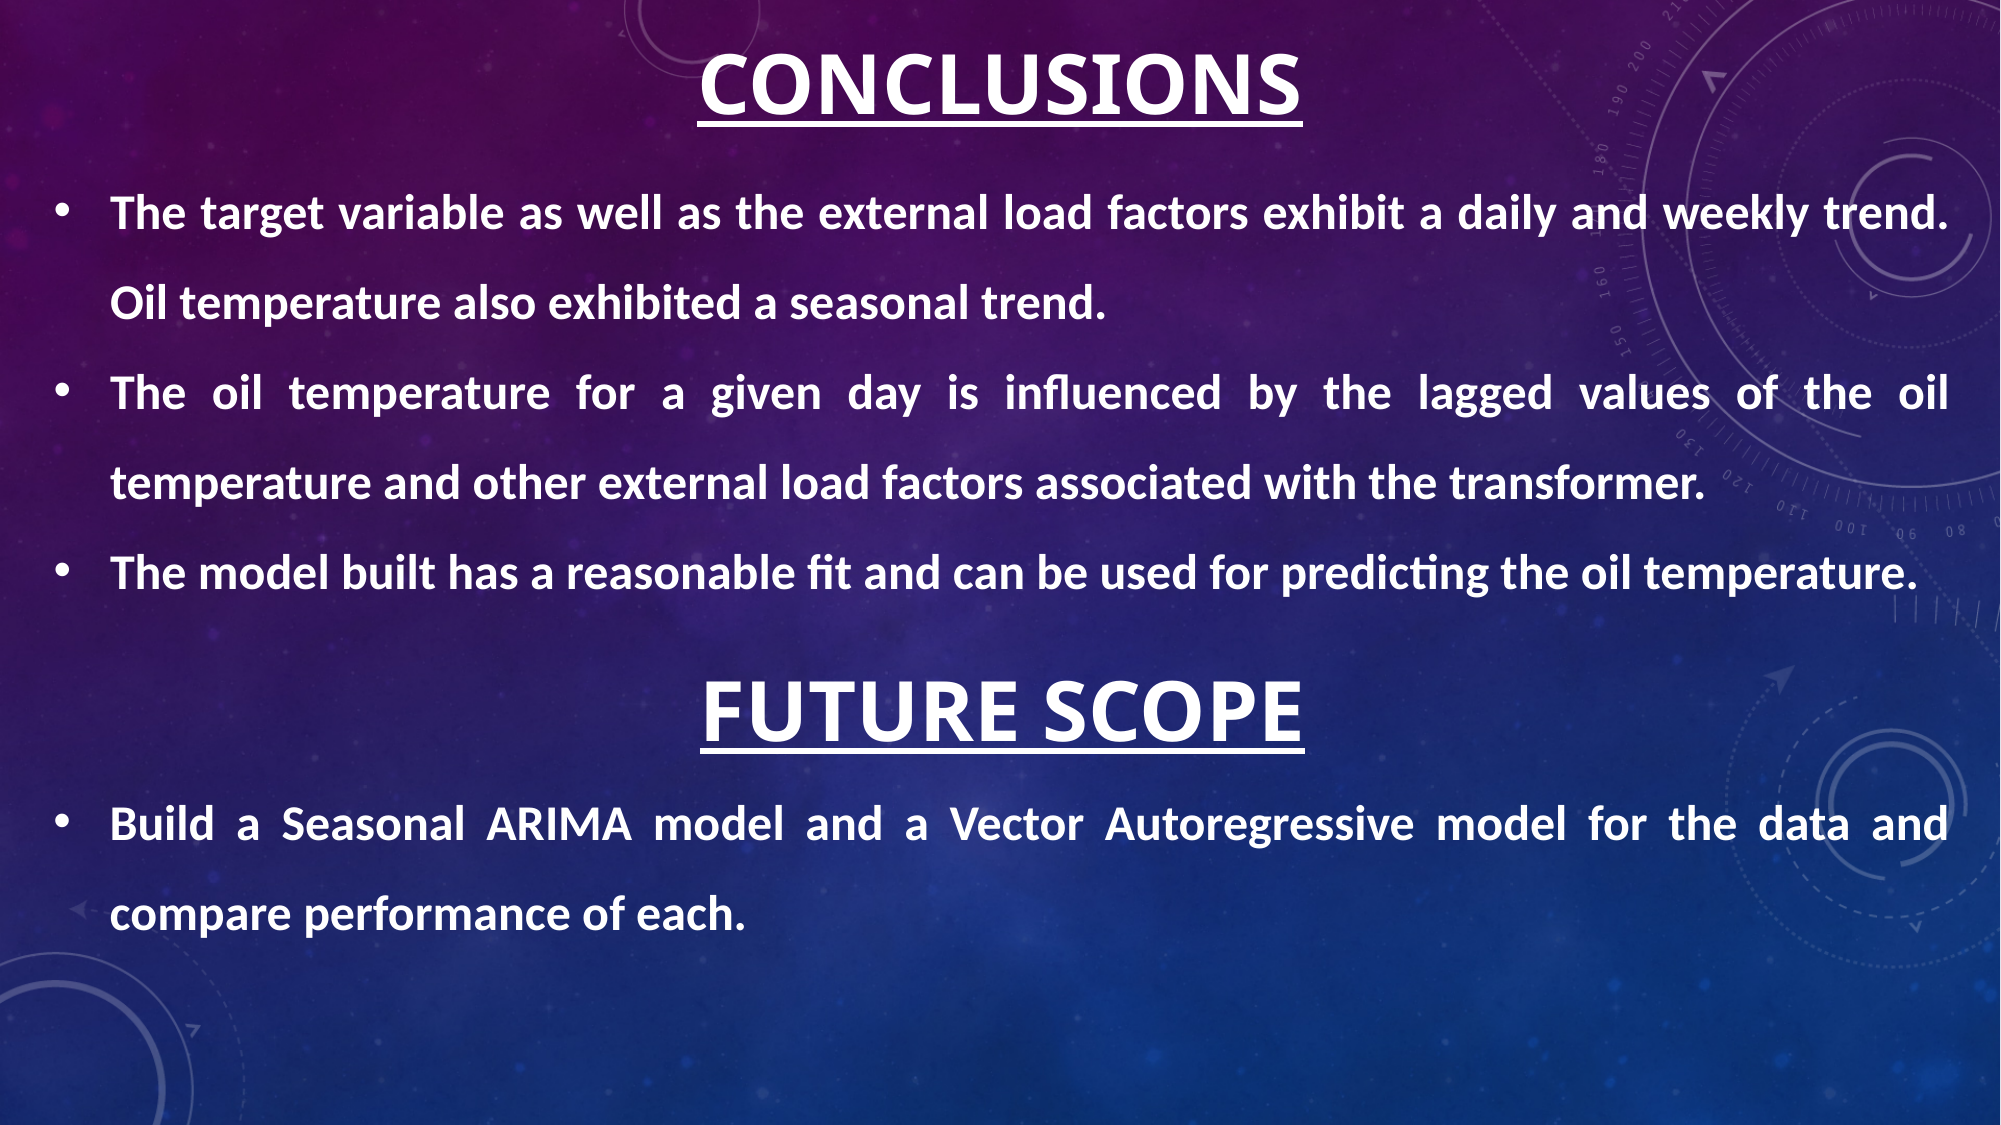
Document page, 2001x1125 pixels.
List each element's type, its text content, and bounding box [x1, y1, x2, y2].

text_box Build a Seasonal ARIMA model and a Vector Autoregressive model for the data and compare performance of each. [38, 752, 1966, 948]
title CONCLUSIONS [31, 21, 1969, 141]
picture [0, 0, 2001, 1125]
text_box The target variable as well as the external load factors exhibit a daily and weekly trend. Oil temperature also exhibited a seasonal trend. The oil temperature for a given day is influenced by the lagged values of the oil temperature and other external load factors associated with the transformer. The model built has a reasonable fit and can be used for predicting the oil temperature. [38, 141, 1967, 607]
text_box FUTURE SCOPE [34, 648, 1971, 768]
